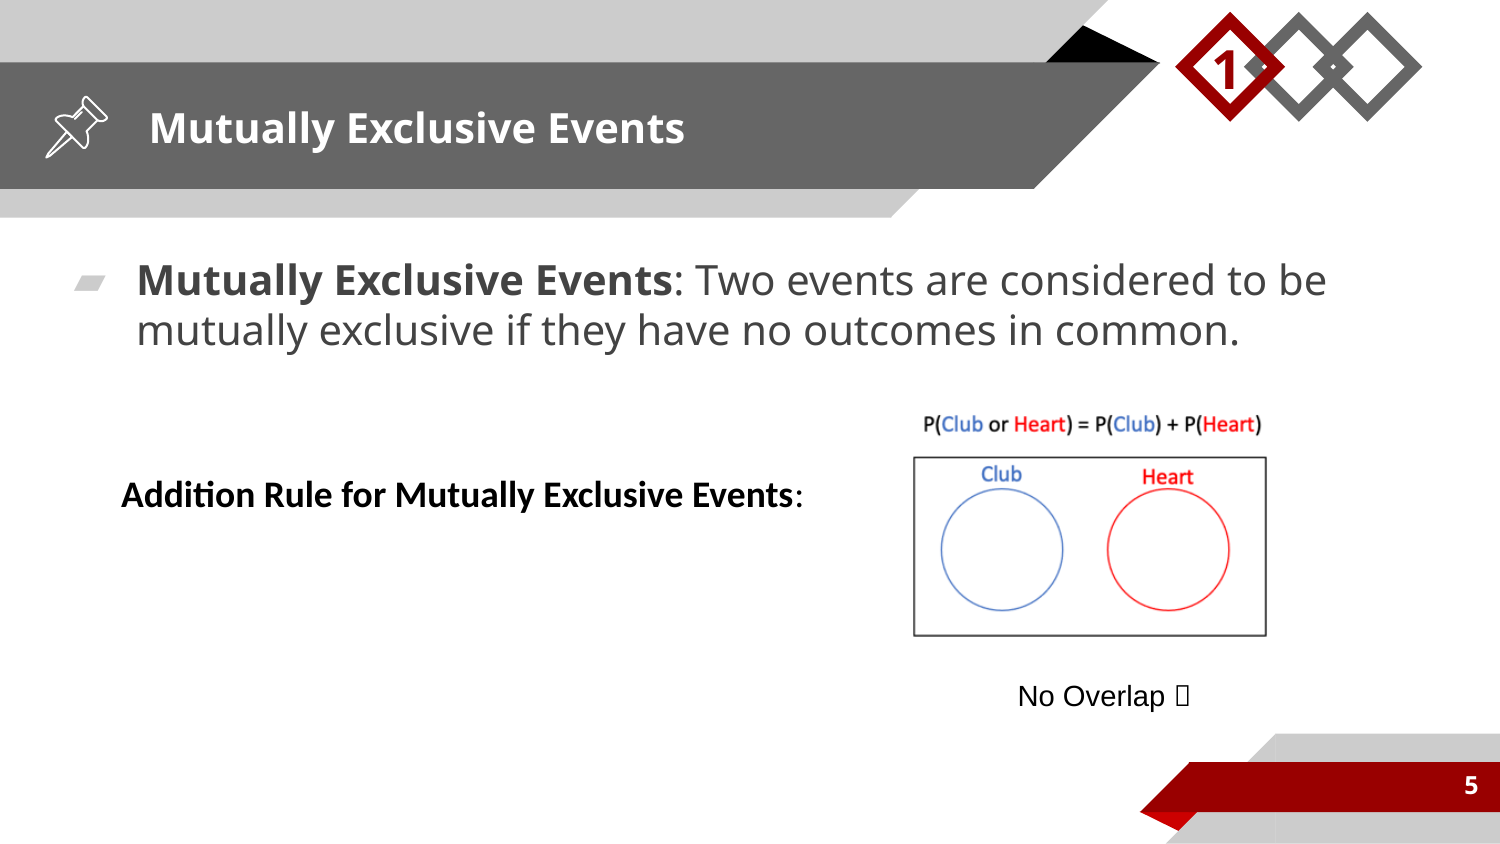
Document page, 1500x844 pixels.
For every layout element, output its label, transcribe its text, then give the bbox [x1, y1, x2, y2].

slide_number 5 [1249, 760, 1494, 813]
picture [899, 404, 1277, 649]
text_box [45, 96, 108, 158]
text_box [1183, 20, 1414, 114]
text_box 1 [1196, 7, 1281, 19]
list Mutually Exclusive Events: Two events are considered to be mutually exclusive if they have no outcomes in common. [46, 238, 1452, 767]
title Mutually Exclusive Events [133, 64, 1035, 190]
